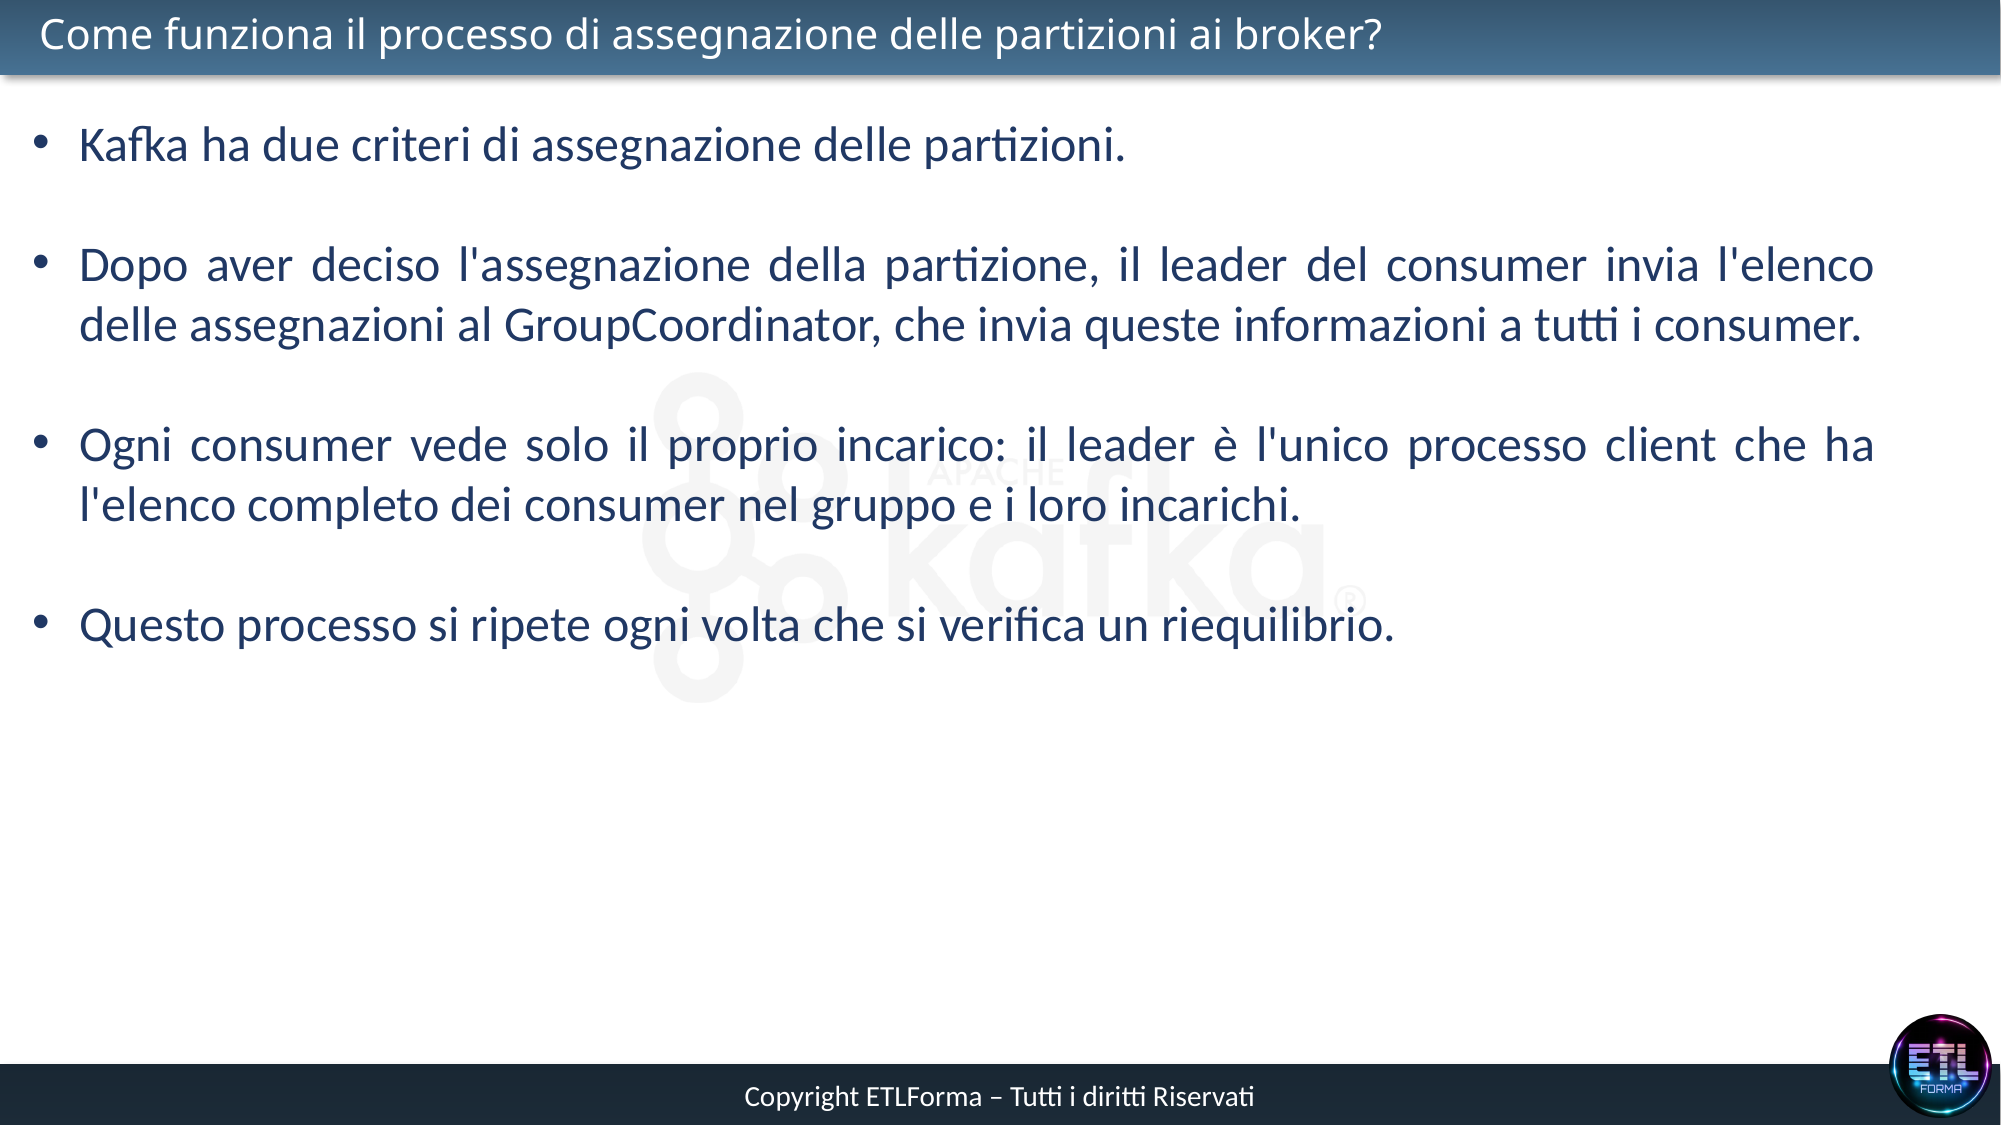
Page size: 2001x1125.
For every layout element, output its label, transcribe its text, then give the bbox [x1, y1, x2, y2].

picture [1889, 1014, 1992, 1118]
title Come funziona il processo di assegnazione delle partizioni ai broker? [24, 10, 1984, 63]
text_box Kafka ha due criteri di assegnazione delle partizioni. Dopo aver deciso l'assegnazione della partizione, il leader del consumer invia l'elenco delle assegnazioni al GroupCoordinator, che invia queste informazioni a tutti i consumer. Ogni consumer vede solo il proprio incarico: il leader è l'unico processo client che ha l'elenco completo dei consumer nel gruppo e i loro incarichi. Questo processo si ripete ogni volta che si verifica un riequilibrio. [17, 103, 1892, 1042]
